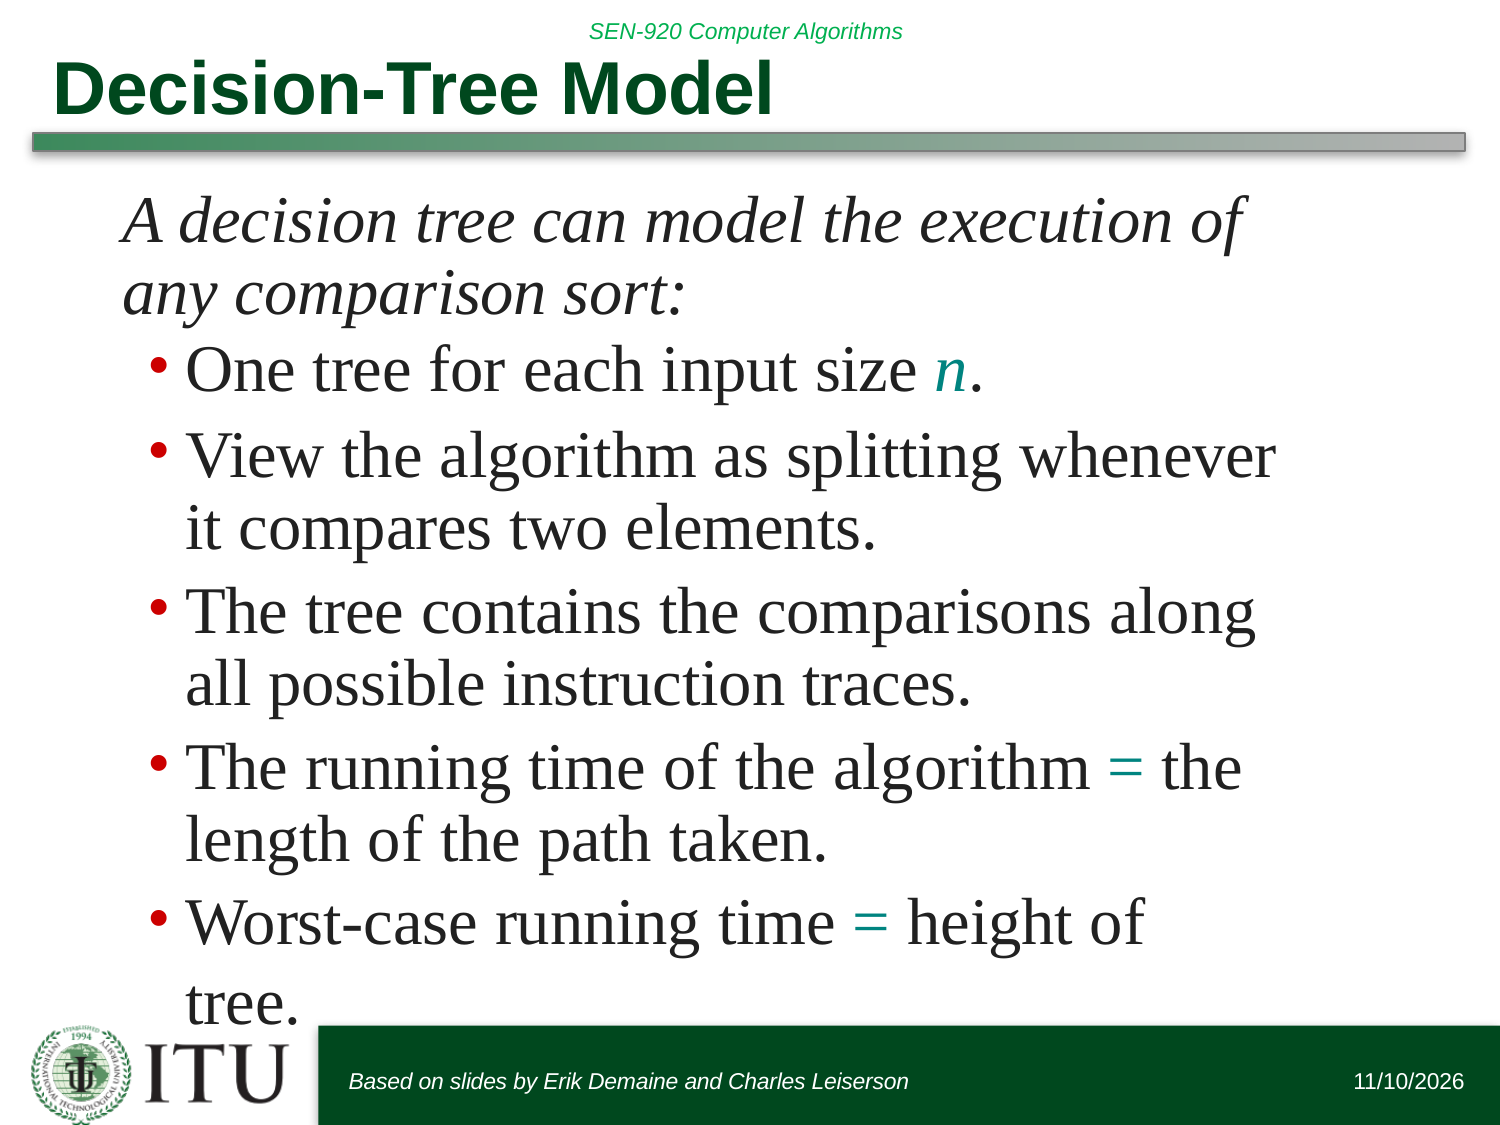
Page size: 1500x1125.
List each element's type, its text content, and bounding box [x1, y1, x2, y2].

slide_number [1114, 754, 1465, 1125]
title Decision-Tree Model [33, 24, 1465, 268]
text_box A decision tree can model the execution of any comparison sort: One tree for each input size n. View the algorithm as splitting whenever it compares two elements. The tree contains the comparisons along all possible instruction traces. The running time of the algorithm = the length of the path taken. Worst-case running time = height of tree. [120, 183, 1293, 1038]
footer Based on slides by Erik Demaine and Charles Leiserson [346, 1038, 1038, 1125]
